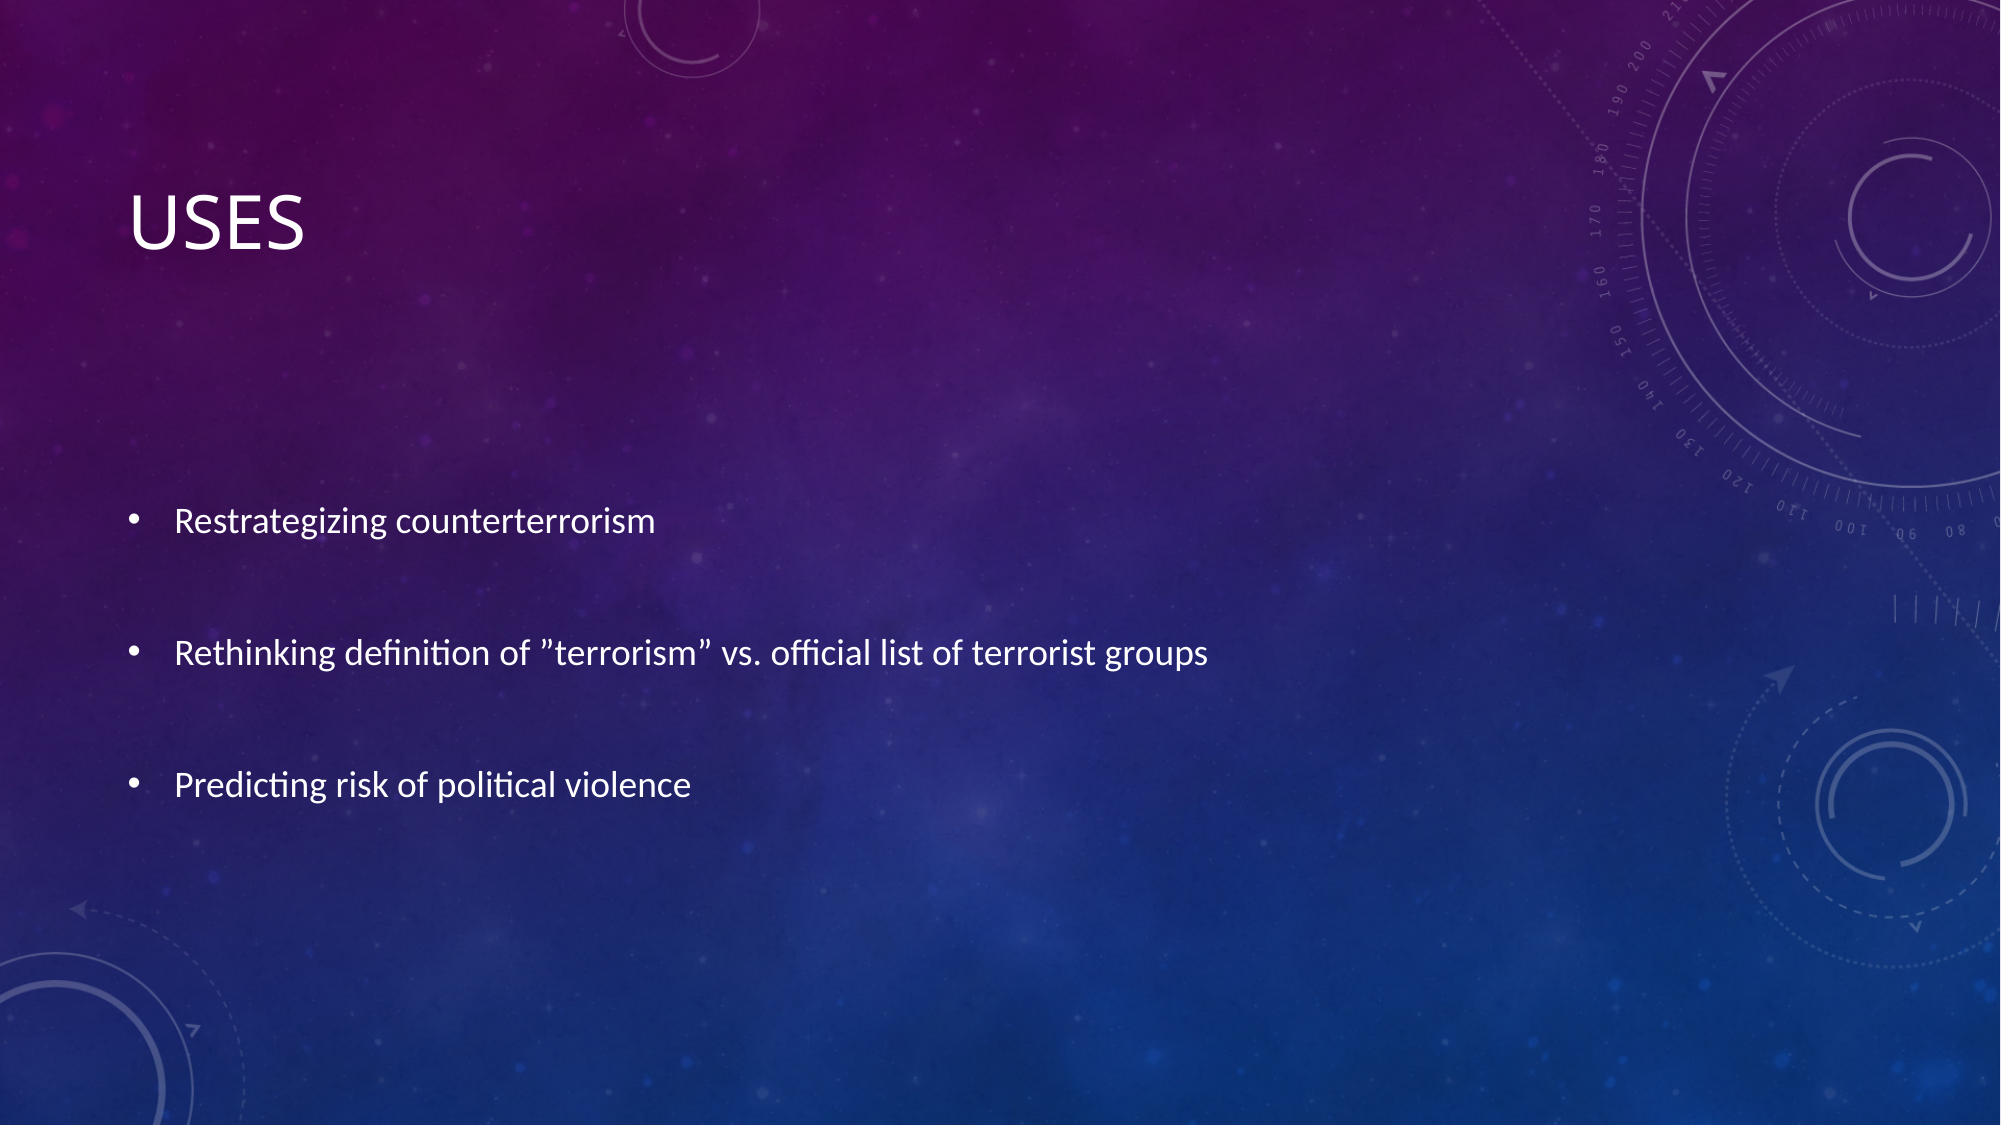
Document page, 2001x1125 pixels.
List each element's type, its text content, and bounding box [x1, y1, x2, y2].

picture [0, 0, 2001, 1125]
list Restrategizing counterterrorism Rethinking definition of ”terrorism” vs. official list of terrorist groups Predicting risk of political violence [112, 351, 1775, 950]
title Uses [112, 99, 1775, 339]
